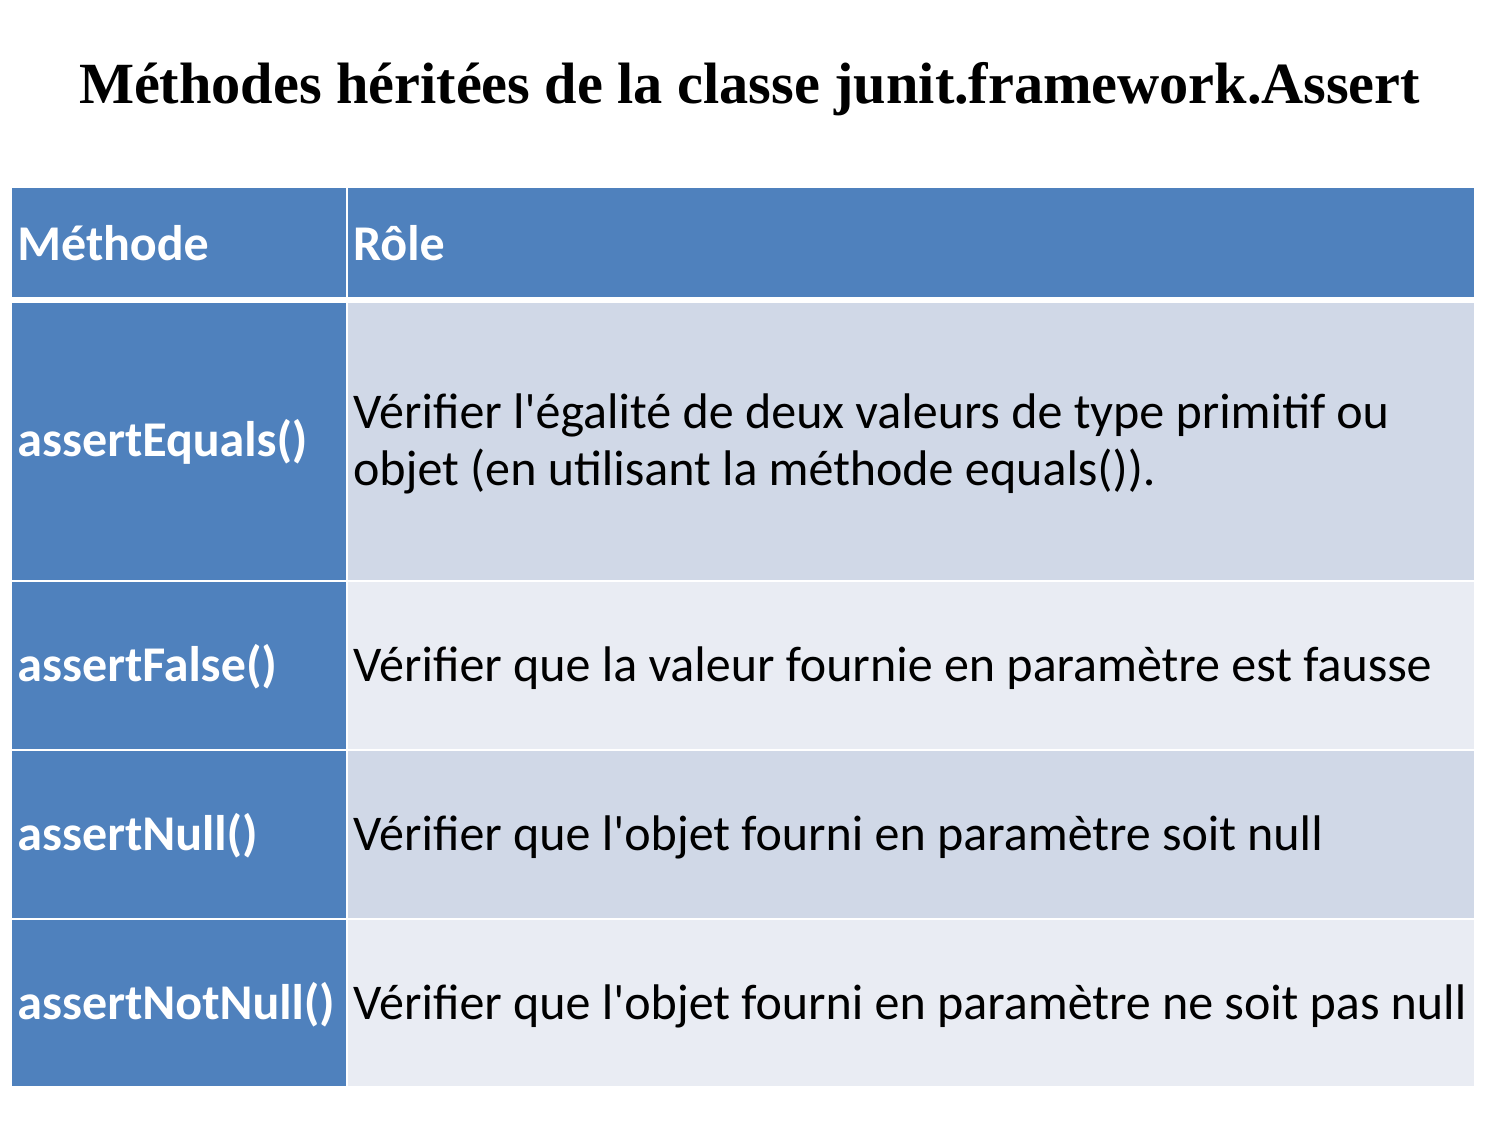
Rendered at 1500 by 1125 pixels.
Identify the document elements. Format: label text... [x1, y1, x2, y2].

table_cell assertEquals() [12, 303, 346, 580]
table_cell Vérifier que l'objet fourni en paramètre ne soit pas null [348, 920, 1474, 1086]
table_cell Vérifier que la valeur fournie en paramètre est fausse [348, 582, 1474, 749]
table_cell Vérifier que l'objet fourni en paramètre soit null [348, 751, 1474, 918]
table_header Méthode [12, 188, 346, 297]
table_cell Vérifier l'égalité de deux valeurs de type primitif ou objet (en utilisant la méthode equals()). [348, 303, 1474, 580]
table_header Rôle [348, 188, 1474, 297]
table_cell assertFalse() [12, 582, 346, 749]
table_cell assertNotNull() [12, 920, 346, 1086]
table_cell assertNull() [12, 751, 346, 918]
text_box Méthodes héritées de la classe junit.framework.Assert [0, 37, 1500, 123]
